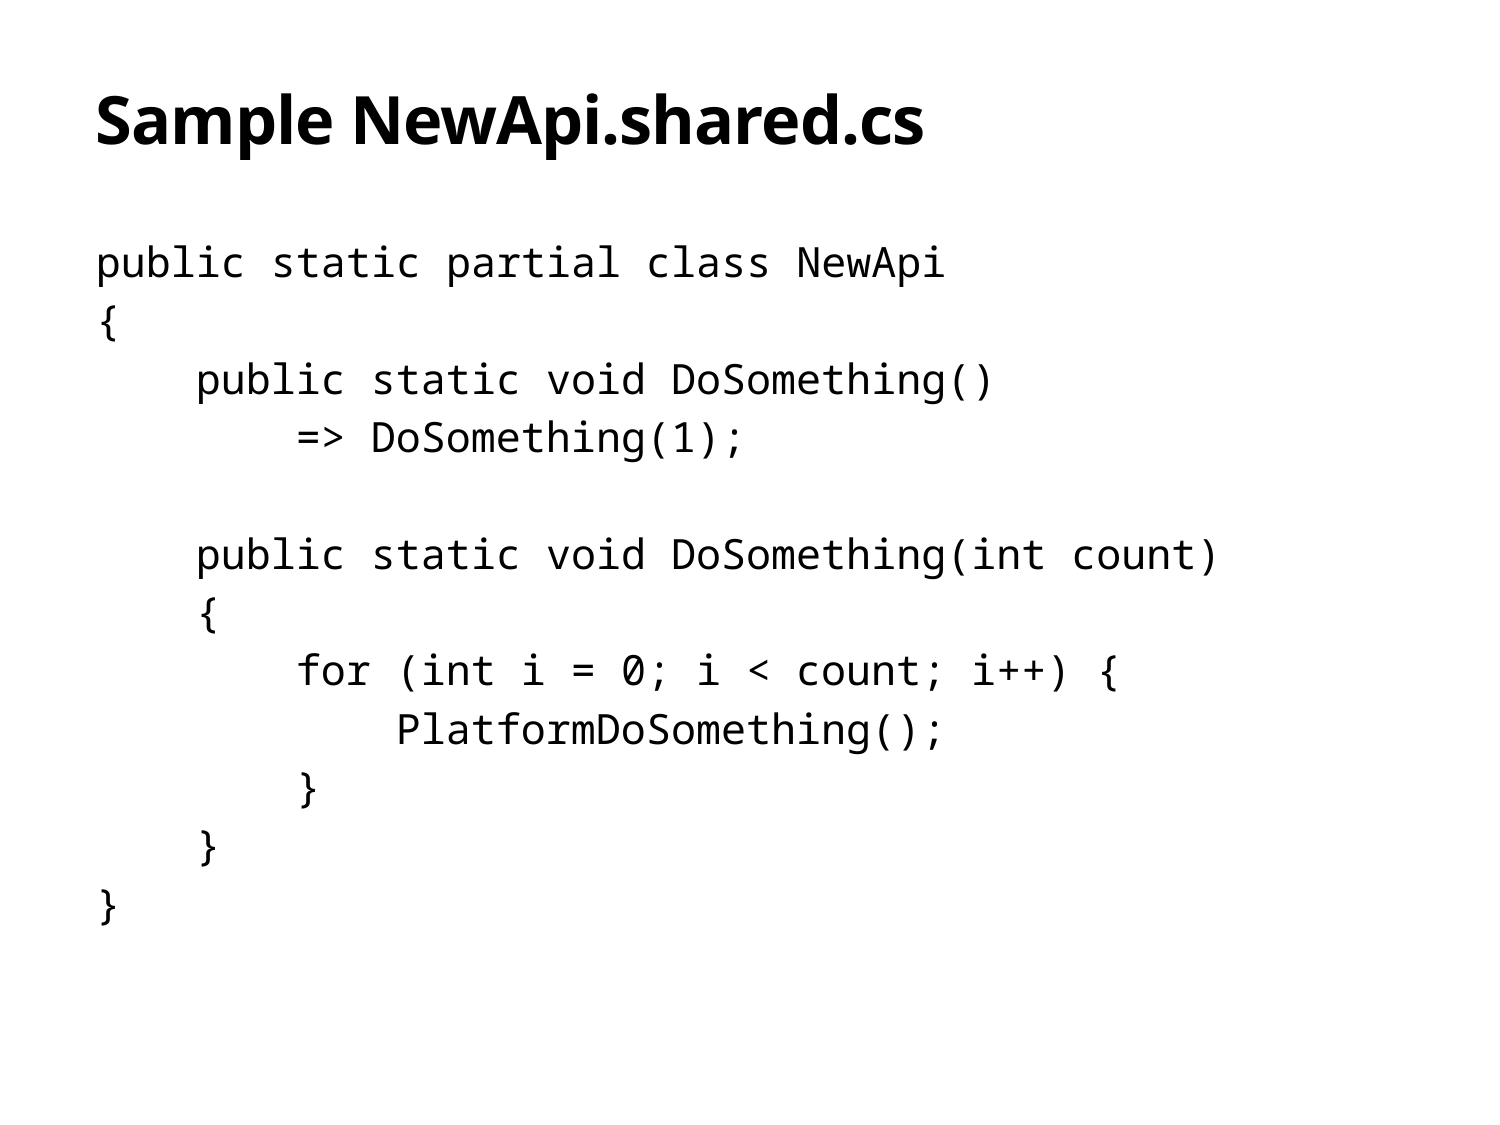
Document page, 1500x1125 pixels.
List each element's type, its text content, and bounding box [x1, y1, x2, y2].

title Sample NewApi.shared.cs [95, 78, 1404, 159]
list public static partial class NewApi { public static void DoSomething() => DoSomething(1); public static void DoSomething(int count) { for (int i = 0; i < count; i++) { PlatformDoSomething(); } } } [95, 235, 1404, 953]
